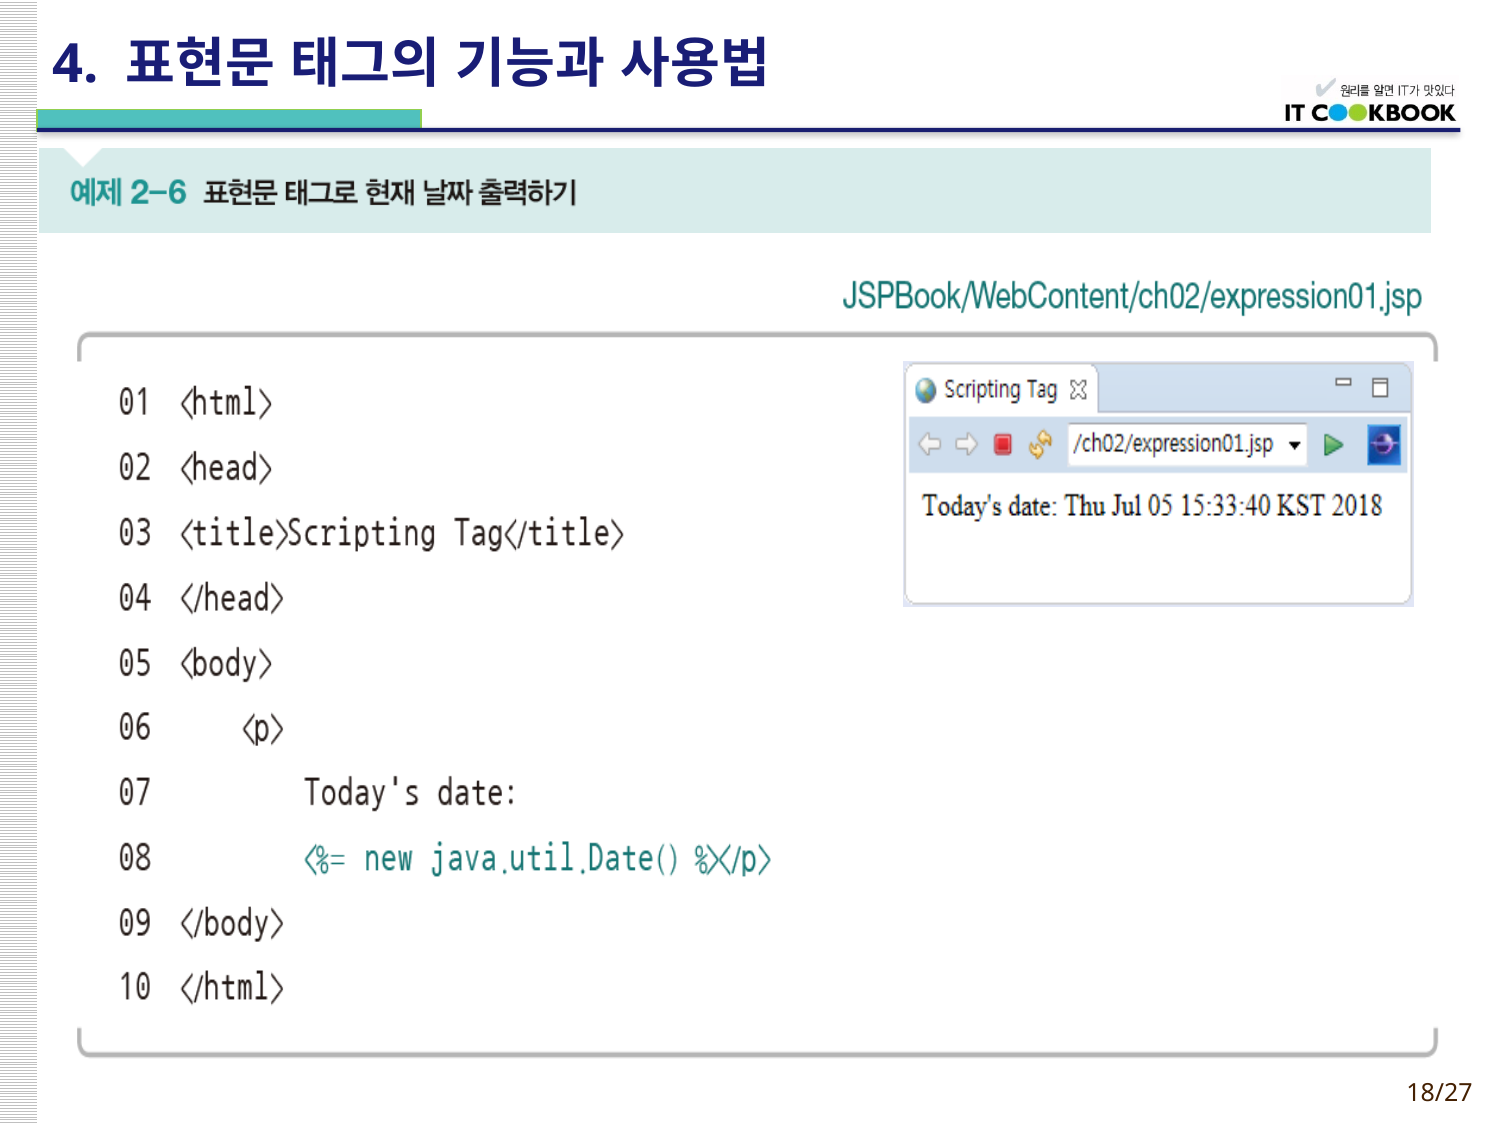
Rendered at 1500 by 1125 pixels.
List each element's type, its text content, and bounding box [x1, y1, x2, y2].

picture [39, 148, 1431, 233]
picture [57, 263, 1443, 1068]
title 4. 표현문 태그의 기능과 사용법 [37, 13, 1278, 109]
picture [1281, 75, 1459, 123]
